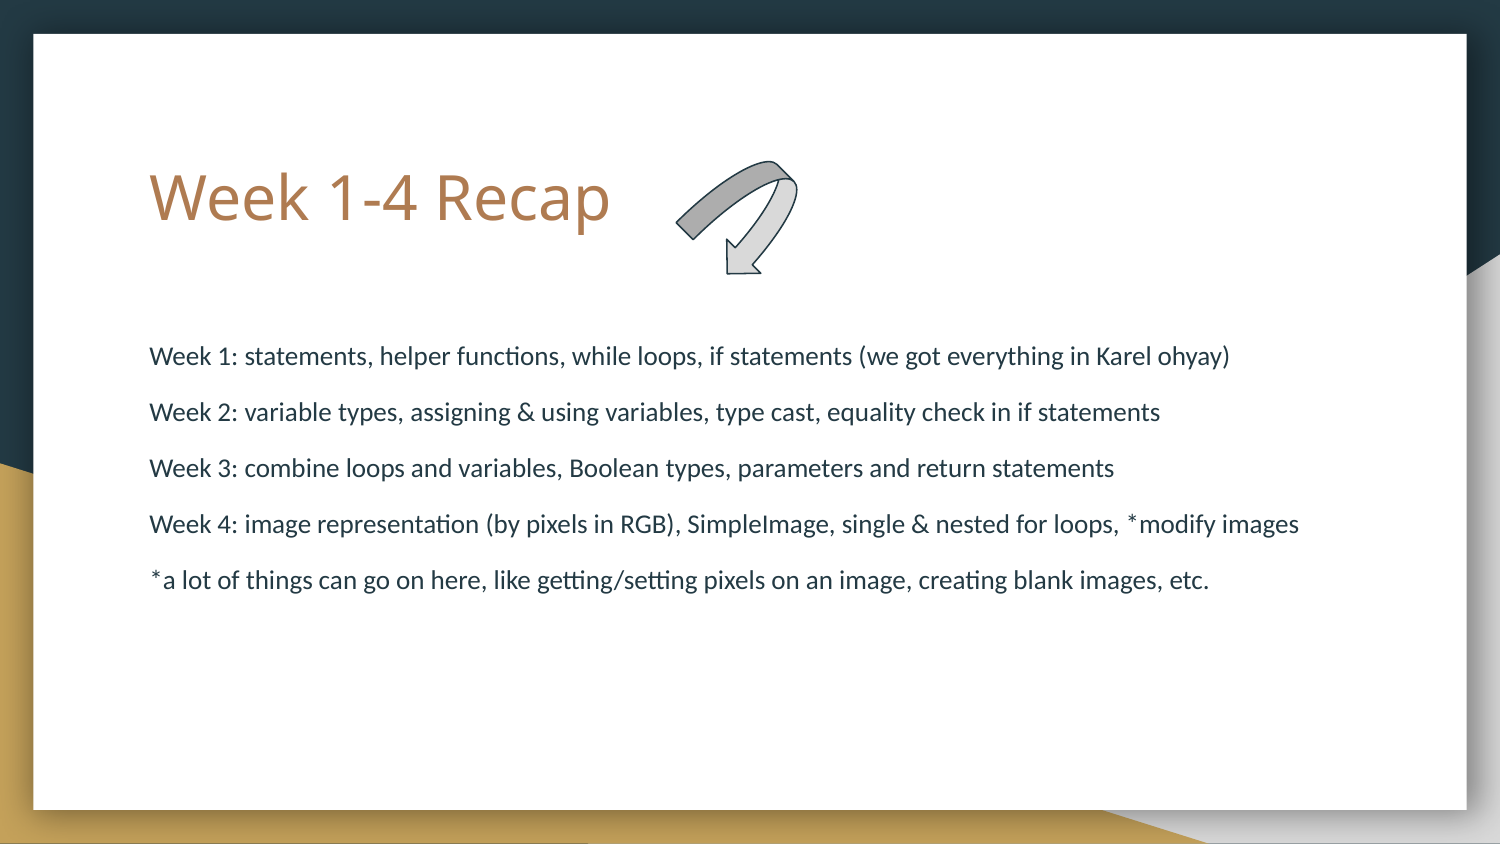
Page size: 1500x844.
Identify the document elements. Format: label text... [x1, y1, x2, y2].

list Week 1: statements, helper functions, while loops, if statements (we got everything in Karel ohyay) Week 2: variable types, assigning & using variables, type cast, equality check in if statements Week 3: combine loops and variables, Boolean types, parameters and return statements Week 4: image representation (by pixels in RGB), SimpleImage, single & nested for loops, *modify images *a lot of things can go on here, like getting/setting pixels on an image, creating blank images, etc. [134, 326, 1366, 729]
text_box [676, 161, 797, 274]
title Week 1-4 Recap [134, 138, 1366, 296]
